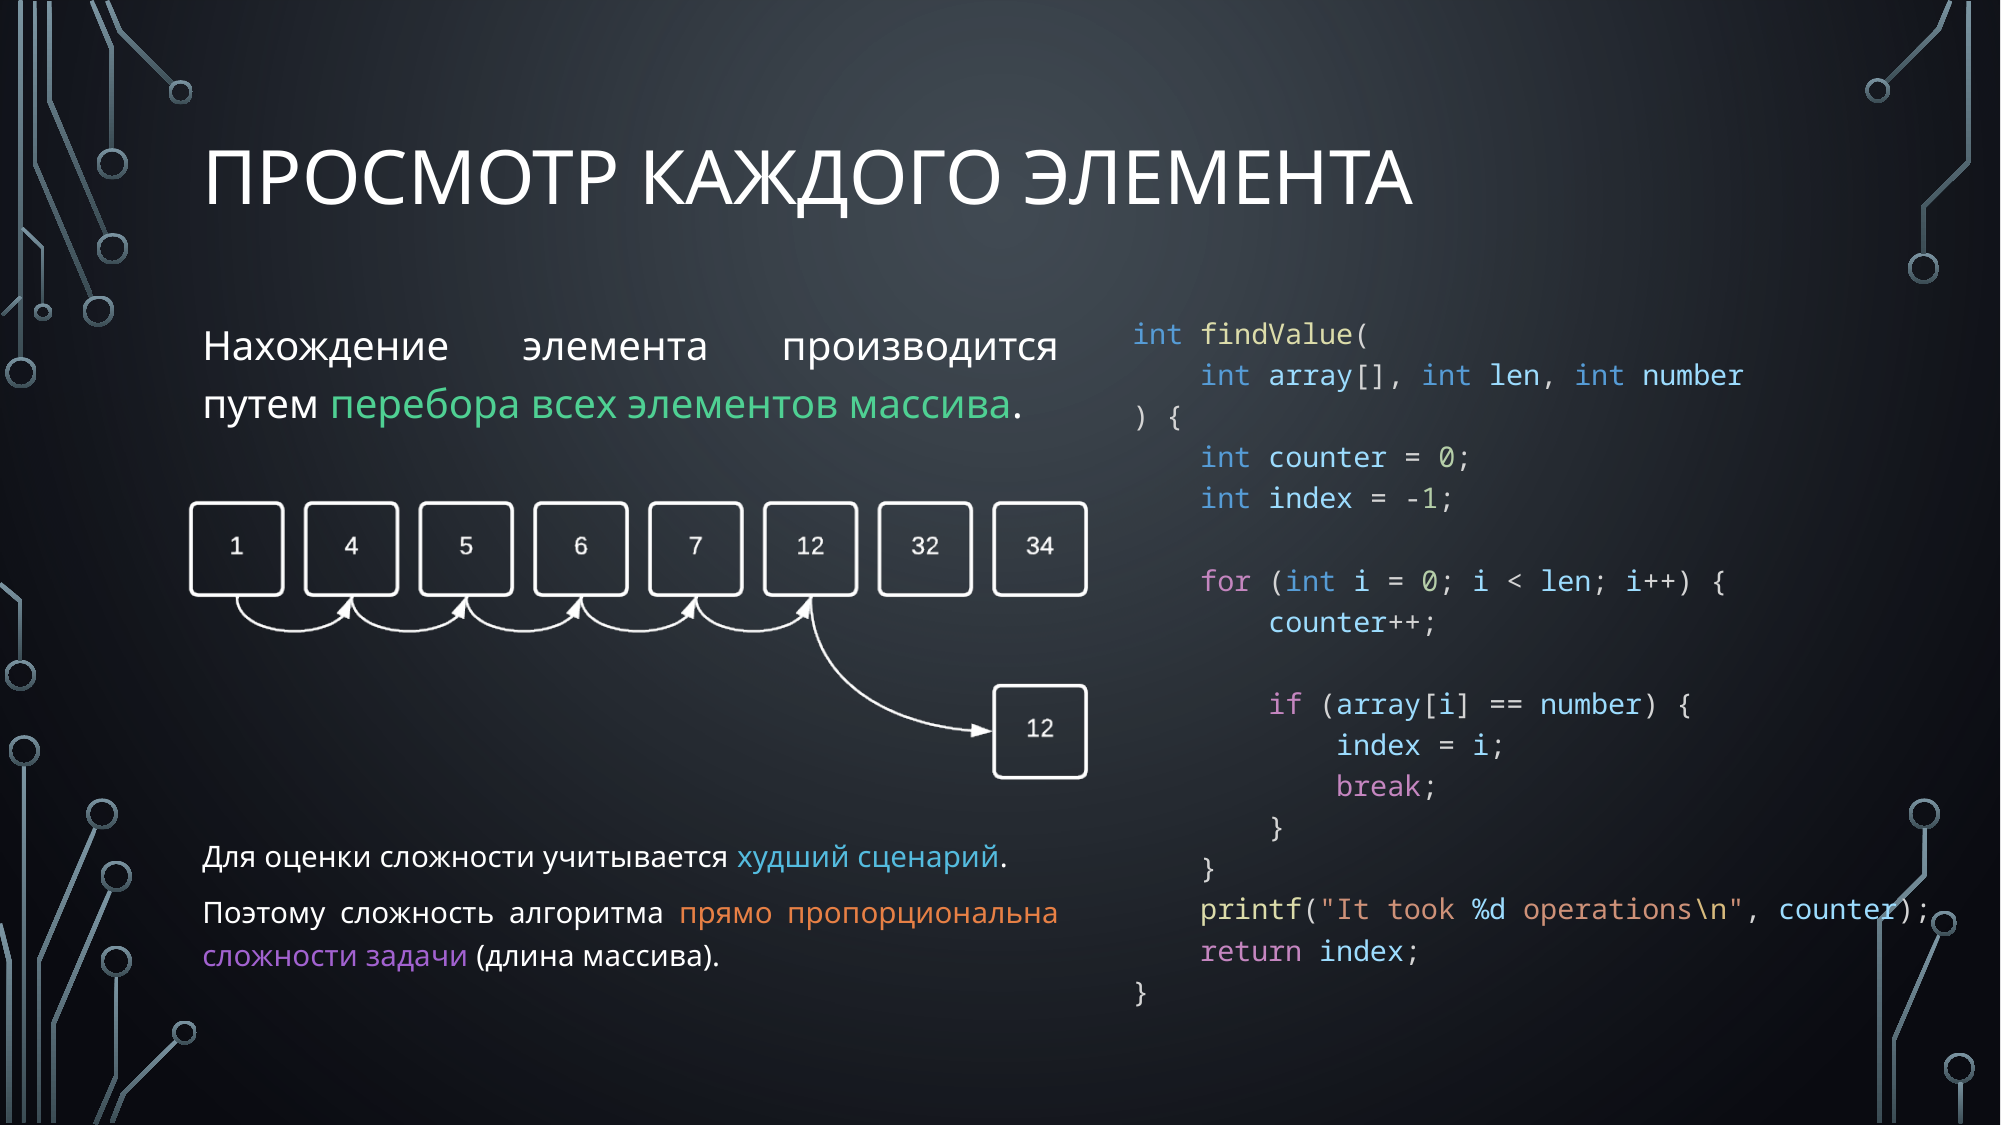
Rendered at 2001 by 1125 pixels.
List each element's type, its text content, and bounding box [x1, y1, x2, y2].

list int findValue( int array[], int len, int number ) { int counter = 0; int index = -1; for (int i = 0; i < len; i++) { counter++; if (array[i] == number) { index = i; break; } } printf("It took %d operations\n", counter); return index; } [1117, 301, 2000, 1022]
text_box Для оценки сложности учитывается худший сценарий. Поэтому сложность алгоритма прямо пропорциональна сложности задачи (длина массива). [187, 824, 1075, 1004]
title Просмотр каждого элемента [187, 58, 1813, 302]
picture [145, 457, 1133, 824]
text_box Нахождение элемента производится путем перебора всех элементов массива. [187, 303, 1075, 457]
